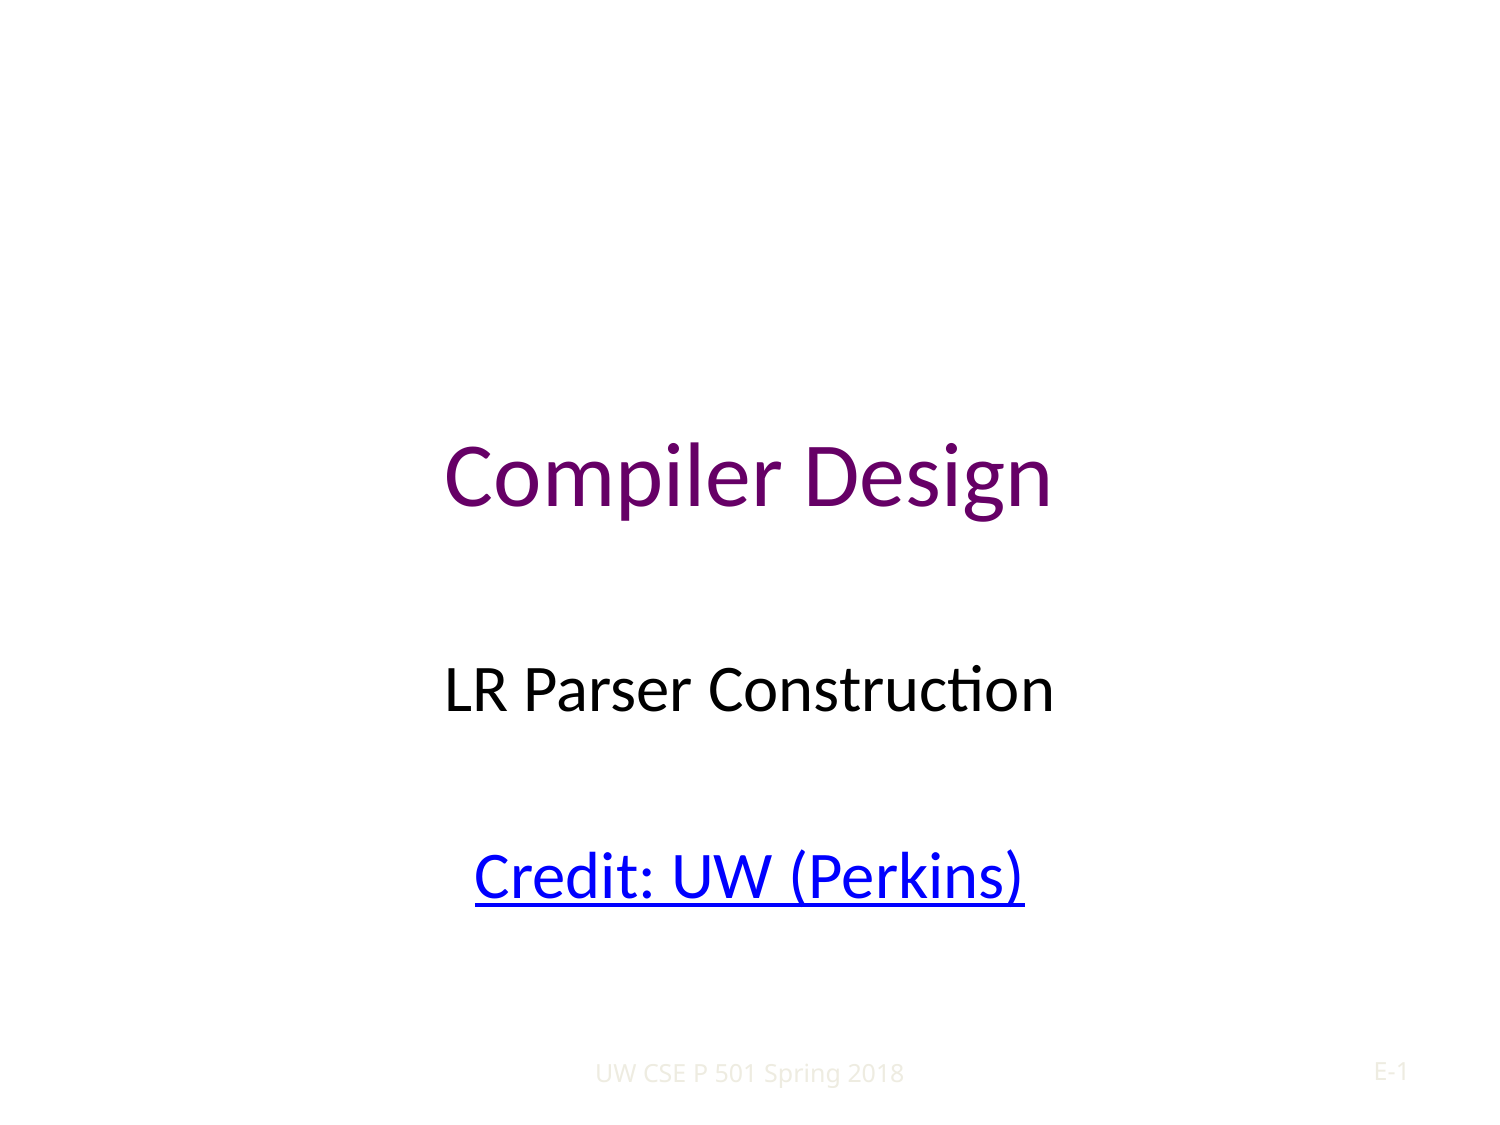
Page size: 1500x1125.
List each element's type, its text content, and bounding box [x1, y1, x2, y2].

subtitle LR Parser Construction Credit: UW (Perkins) [225, 637, 1275, 925]
title Compiler Design [112, 349, 1388, 591]
footer UW CSE P 501 Spring 2018 [512, 1042, 988, 1103]
slide_number E-1 [1074, 1042, 1425, 1103]
